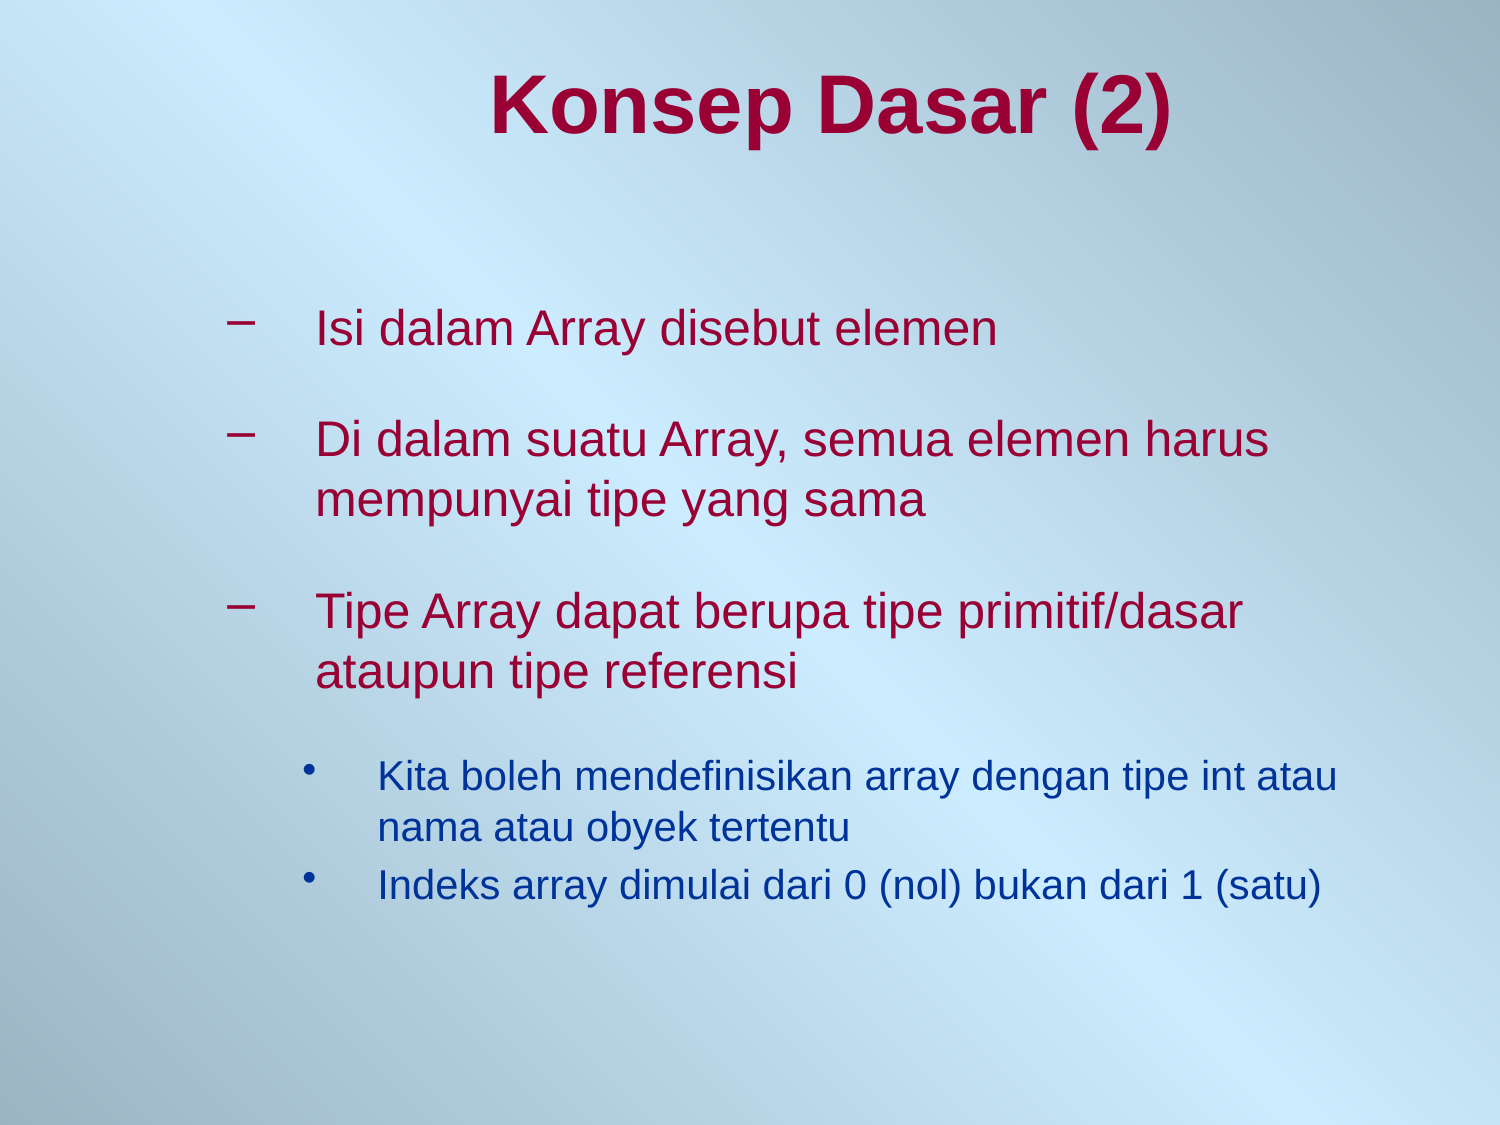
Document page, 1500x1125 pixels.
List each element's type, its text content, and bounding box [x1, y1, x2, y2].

list Isi dalam Array disebut elemen Di dalam suatu Array, semua elemen harus mempunyai tipe yang sama Tipe Array dapat berupa tipe primitif/dasar ataupun tipe referensi Kita boleh mendefinisikan array dengan tipe int atau nama atau obyek tertentu Indeks array dimulai dari 0 (nol) bukan dari 1 (satu) [137, 287, 1413, 1076]
title Konsep Dasar (2) [224, 37, 1438, 163]
